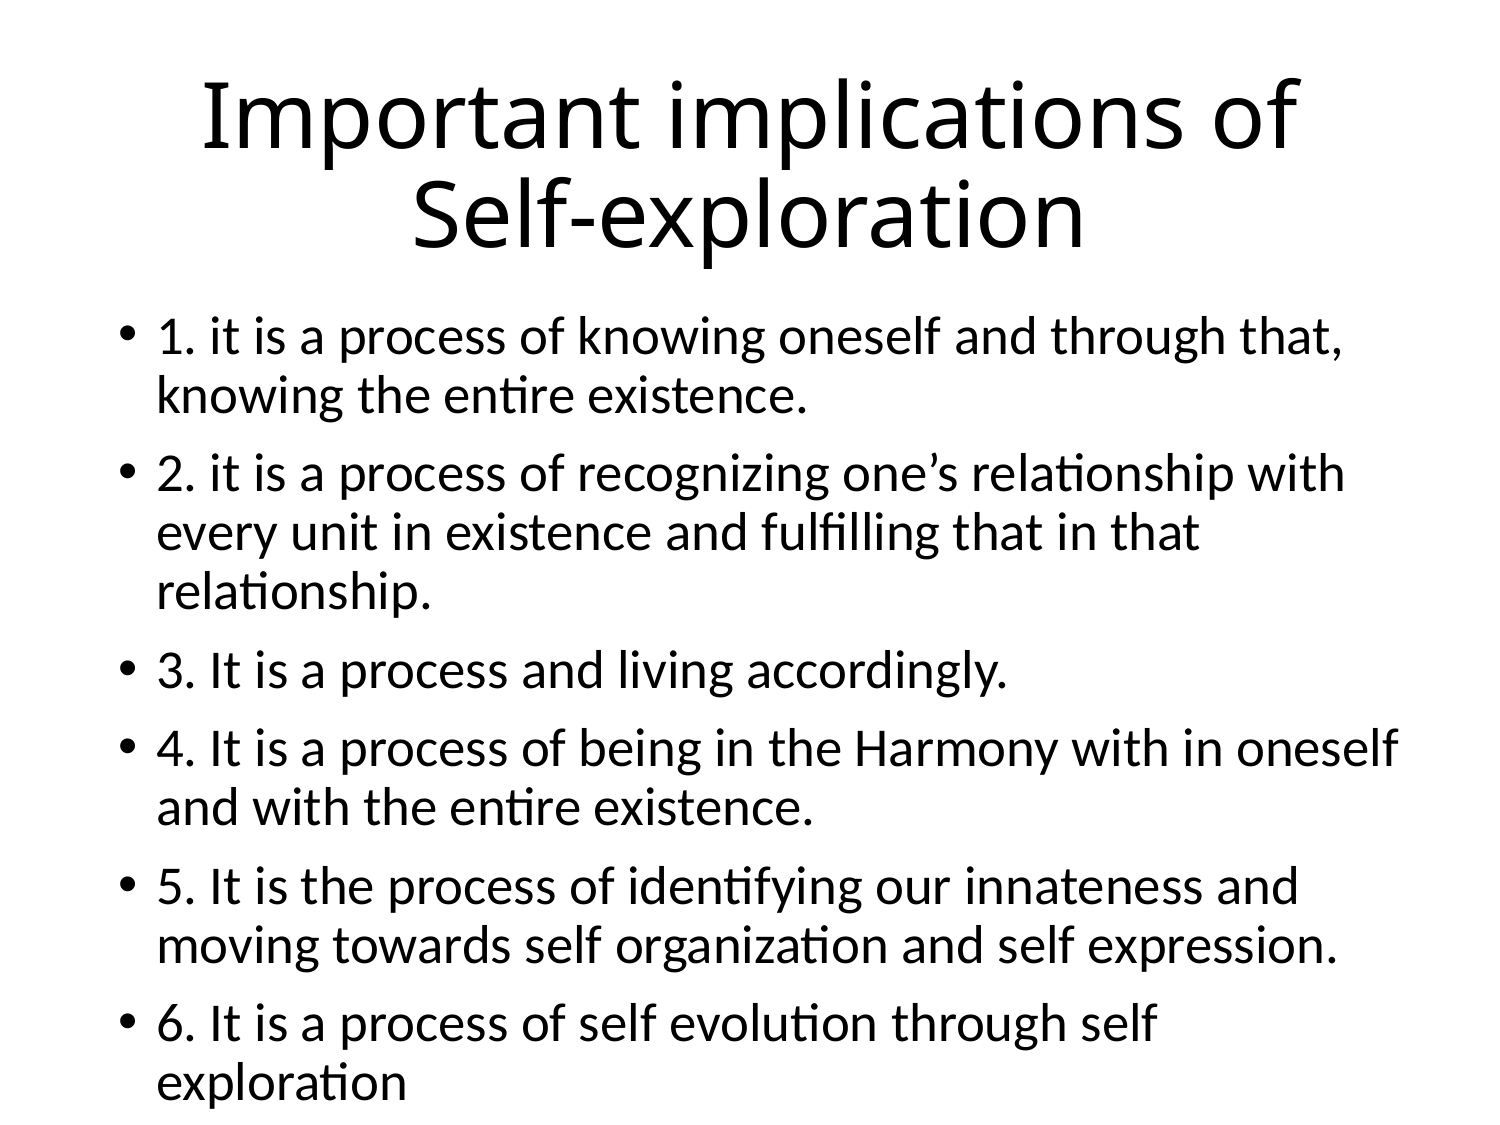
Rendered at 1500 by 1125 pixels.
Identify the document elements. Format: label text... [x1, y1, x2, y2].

title Important implications of Self-exploration [103, 59, 1397, 278]
list 1. it is a process of knowing oneself and through that, knowing the entire existence. 2. it is a process of recognizing one’s relationship with every unit in existence and fulfilling that in that relationship. 3. It is a process and living accordingly. 4. It is a process of being in the Harmony with in oneself and with the entire existence. 5. It is the process of identifying our innateness and moving towards self organization and self expression. 6. It is a process of self evolution through self exploration [103, 299, 1429, 1125]
